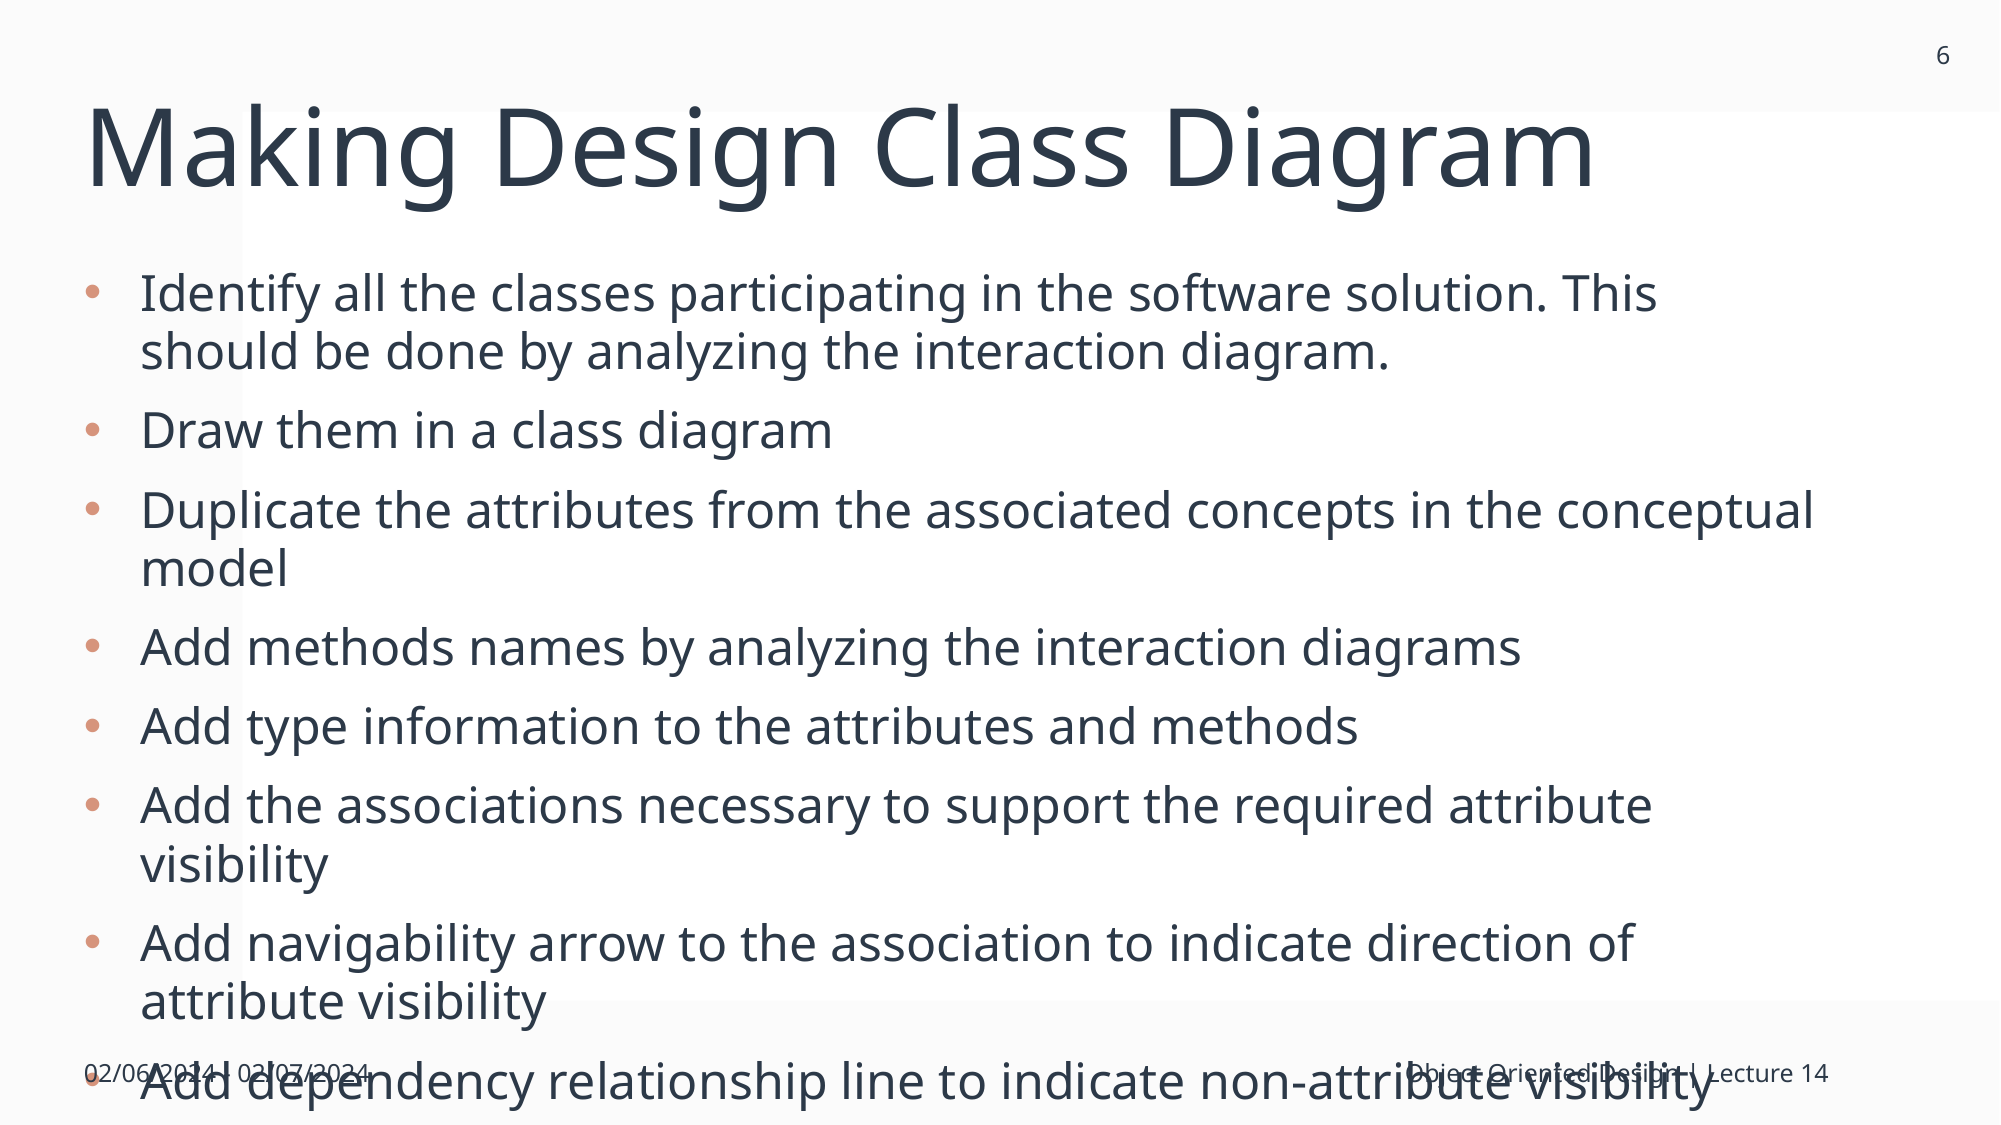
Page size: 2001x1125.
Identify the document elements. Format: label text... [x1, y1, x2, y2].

list Identify all the classes participating in the software solution. This should be done by analyzing the interaction diagram. Draw them in a class diagram Duplicate the attributes from the associated concepts in the conceptual model Add methods names by analyzing the interaction diagrams Add type information to the attributes and methods Add the associations necessary to support the required attribute visibility Add navigability arrow to the association to indicate direction of attribute visibility Add dependency relationship line to indicate non-attribute visibility [68, 255, 1843, 990]
slide_number 6 [1886, 0, 2000, 113]
footer Object Oriented Design | Lecture 14 [618, 1020, 1845, 1125]
title Making Design Class Diagram [68, 59, 1843, 244]
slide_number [68, 1020, 519, 1125]
